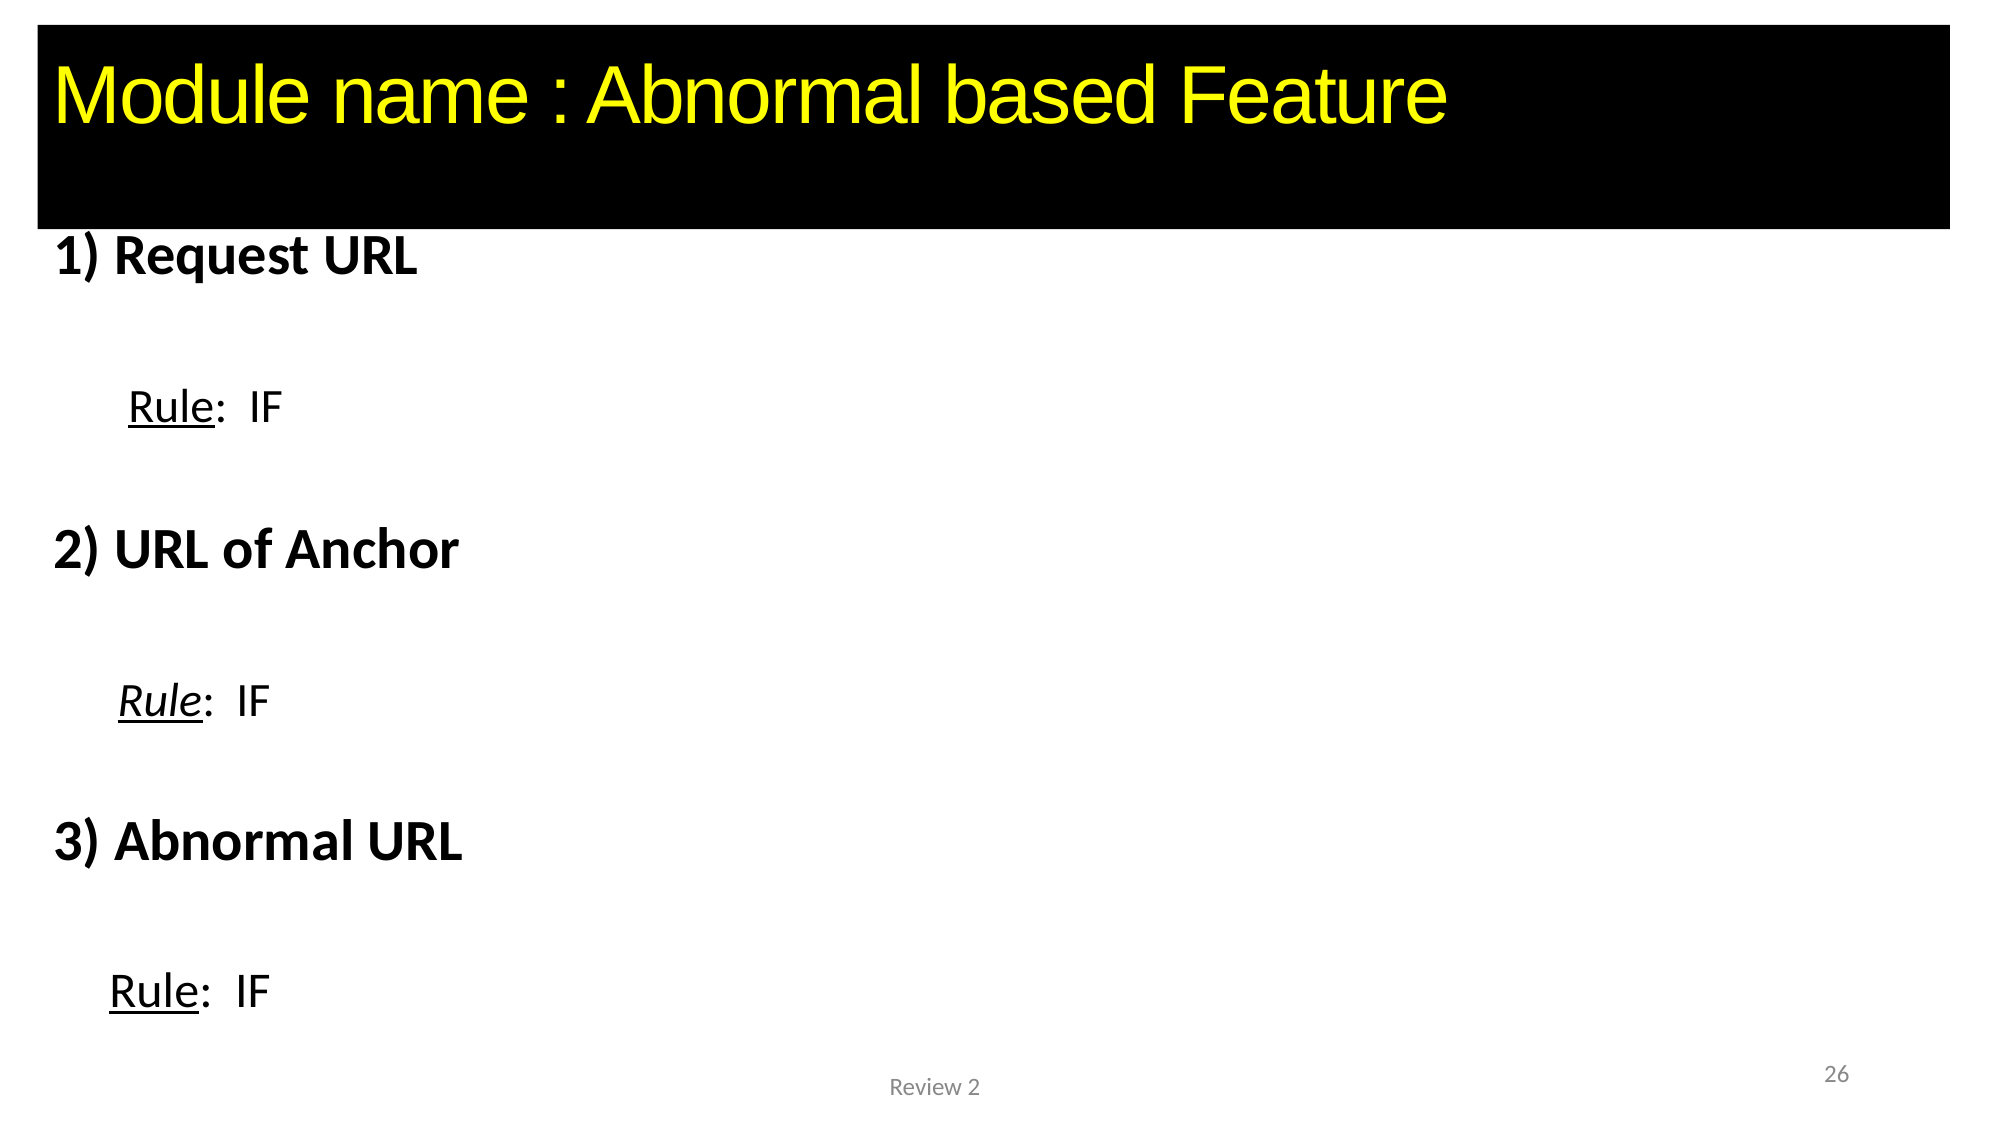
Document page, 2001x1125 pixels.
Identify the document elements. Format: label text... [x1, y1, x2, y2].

text_box [51, 174, 1886, 249]
title Module name : Abnormal based Feature [37, 24, 1950, 230]
footer Review 2 [887, 1074, 1048, 1125]
slide_number 26 [1817, 1061, 1856, 1091]
